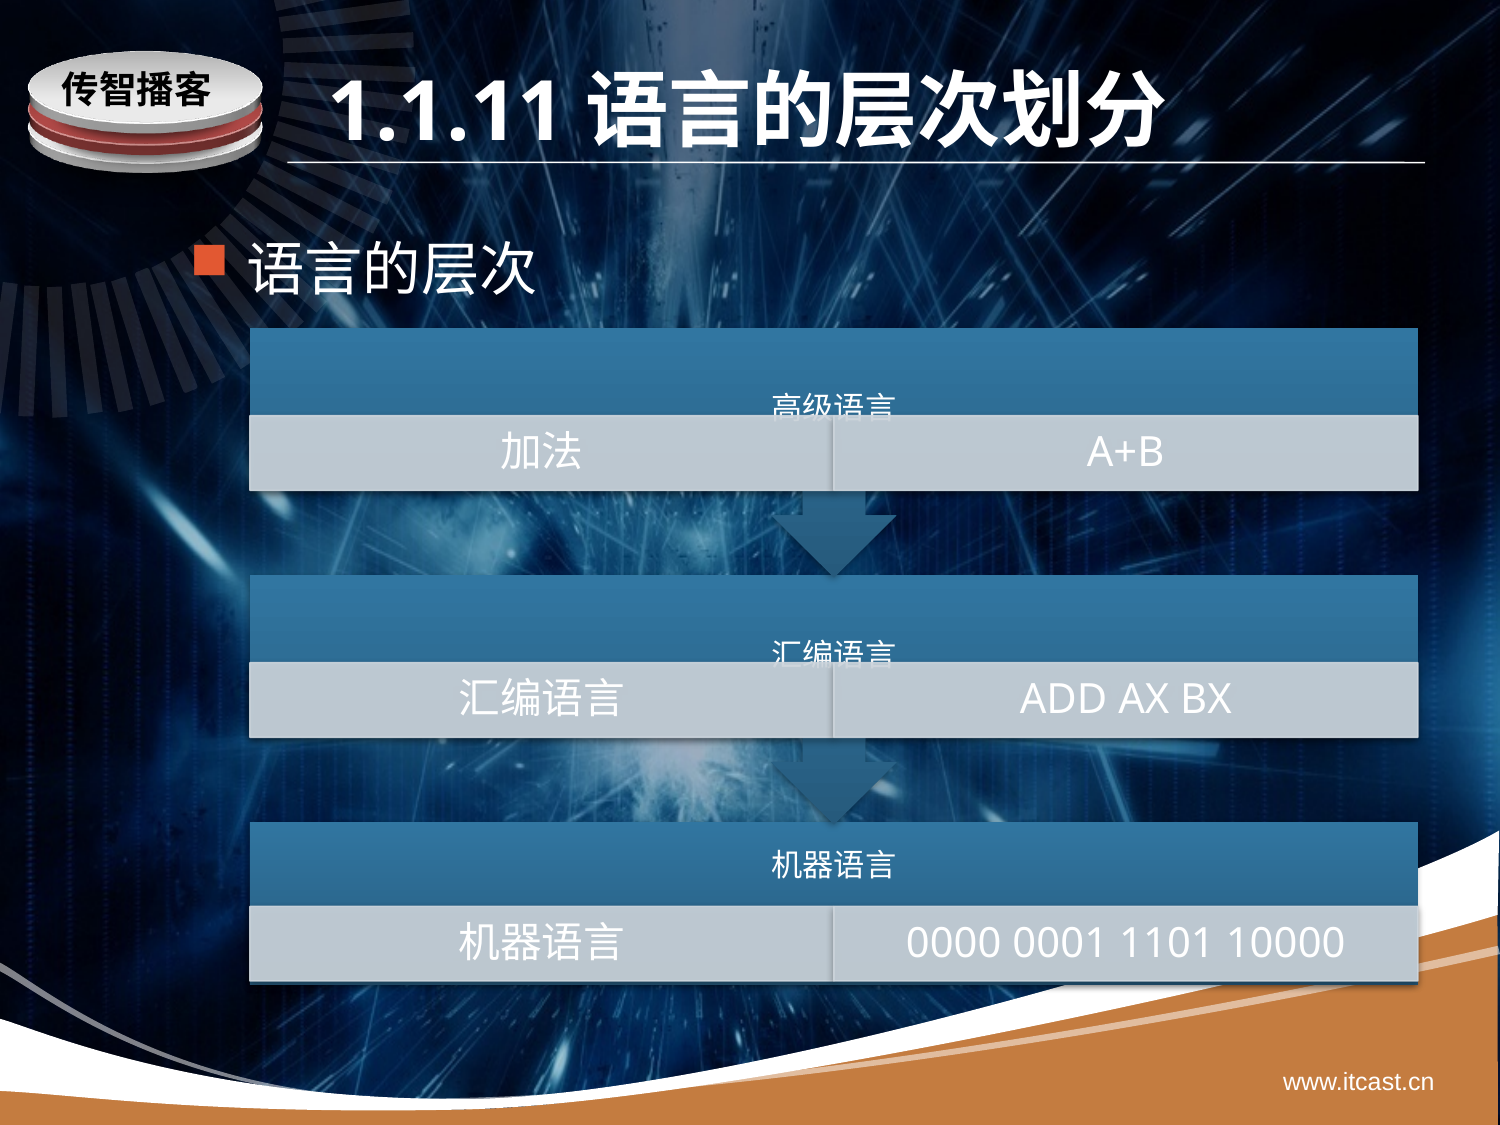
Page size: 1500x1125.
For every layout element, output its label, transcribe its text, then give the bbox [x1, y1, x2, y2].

list 语言的层次 [174, 224, 1430, 1032]
title 1.1.11语言的层次划分 [312, 37, 1500, 177]
picture [0, 972, 234, 1080]
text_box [249, 327, 1419, 985]
footer www.itcast.cn [974, 1058, 1451, 1104]
text_box 传智播客 [46, 58, 258, 119]
picture [0, 0, 1500, 1098]
